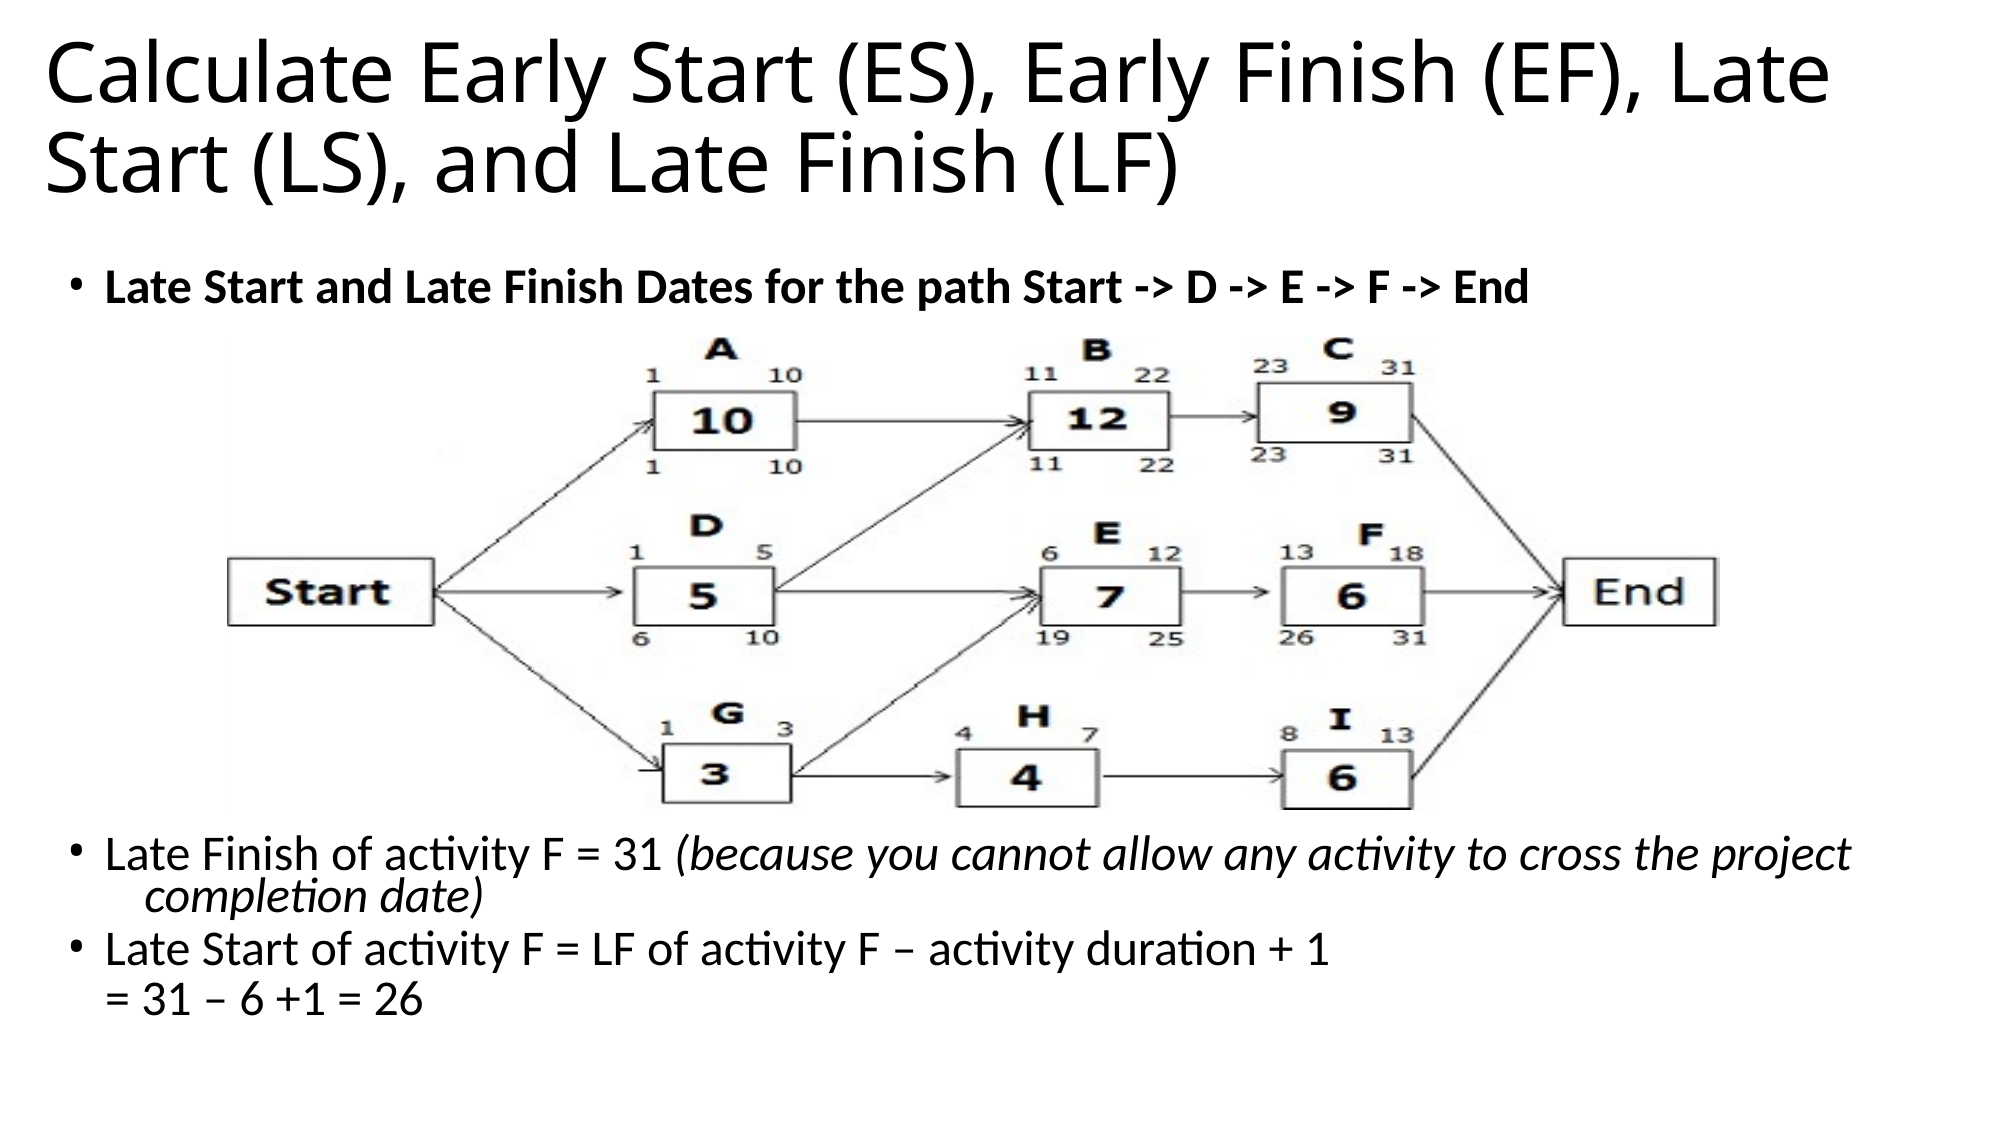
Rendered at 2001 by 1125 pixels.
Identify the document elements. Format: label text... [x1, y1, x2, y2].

title Calculate Early Start (ES), Early Finish (EF), Late Start (LS), and Late Finish (LF) [42, 15, 1958, 217]
text_box Late Finish of activity F = 31 (because you cannot allow any activity to cross the project completion date) Late Start of activity F = LF of activity F – activity duration + 1 = 31 – 6 +1 = 26 [65, 817, 1855, 1026]
picture [227, 337, 1720, 810]
text_box Late Start and Late Finish Dates for the path Start -> D -> E -> F -> End [65, 251, 1535, 314]
